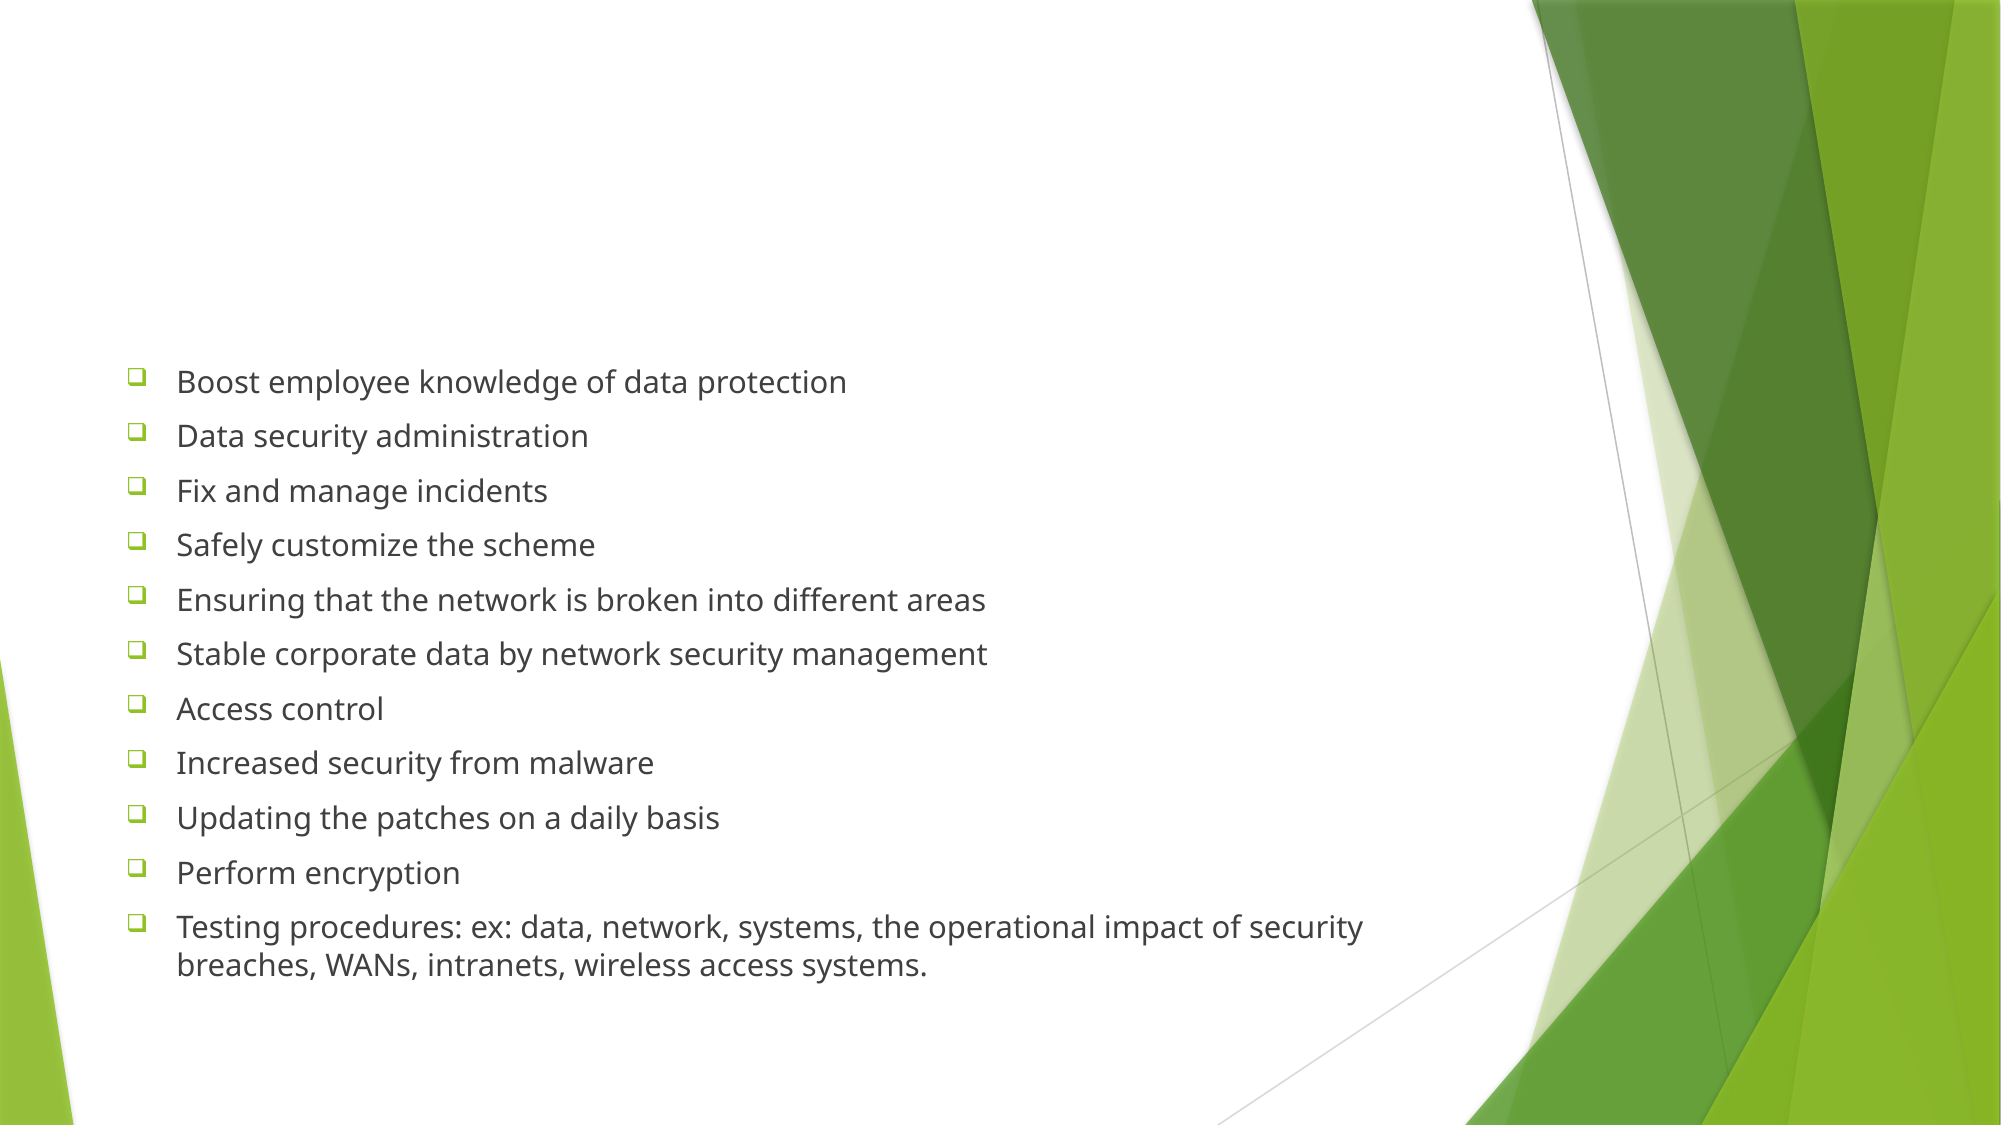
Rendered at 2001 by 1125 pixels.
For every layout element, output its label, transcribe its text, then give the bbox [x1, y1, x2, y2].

list Boost employee knowledge of data protection Data security administration Fix and manage incidents Safely customize the scheme Ensuring that the network is broken into different areas Stable corporate data by network security management Access control Increased security from malware Updating the patches on a daily basis Perform encryption Testing procedures: ex: data, network, systems, the operational impact of security breaches, WANs, intranets, wireless access systems. [111, 354, 1522, 992]
